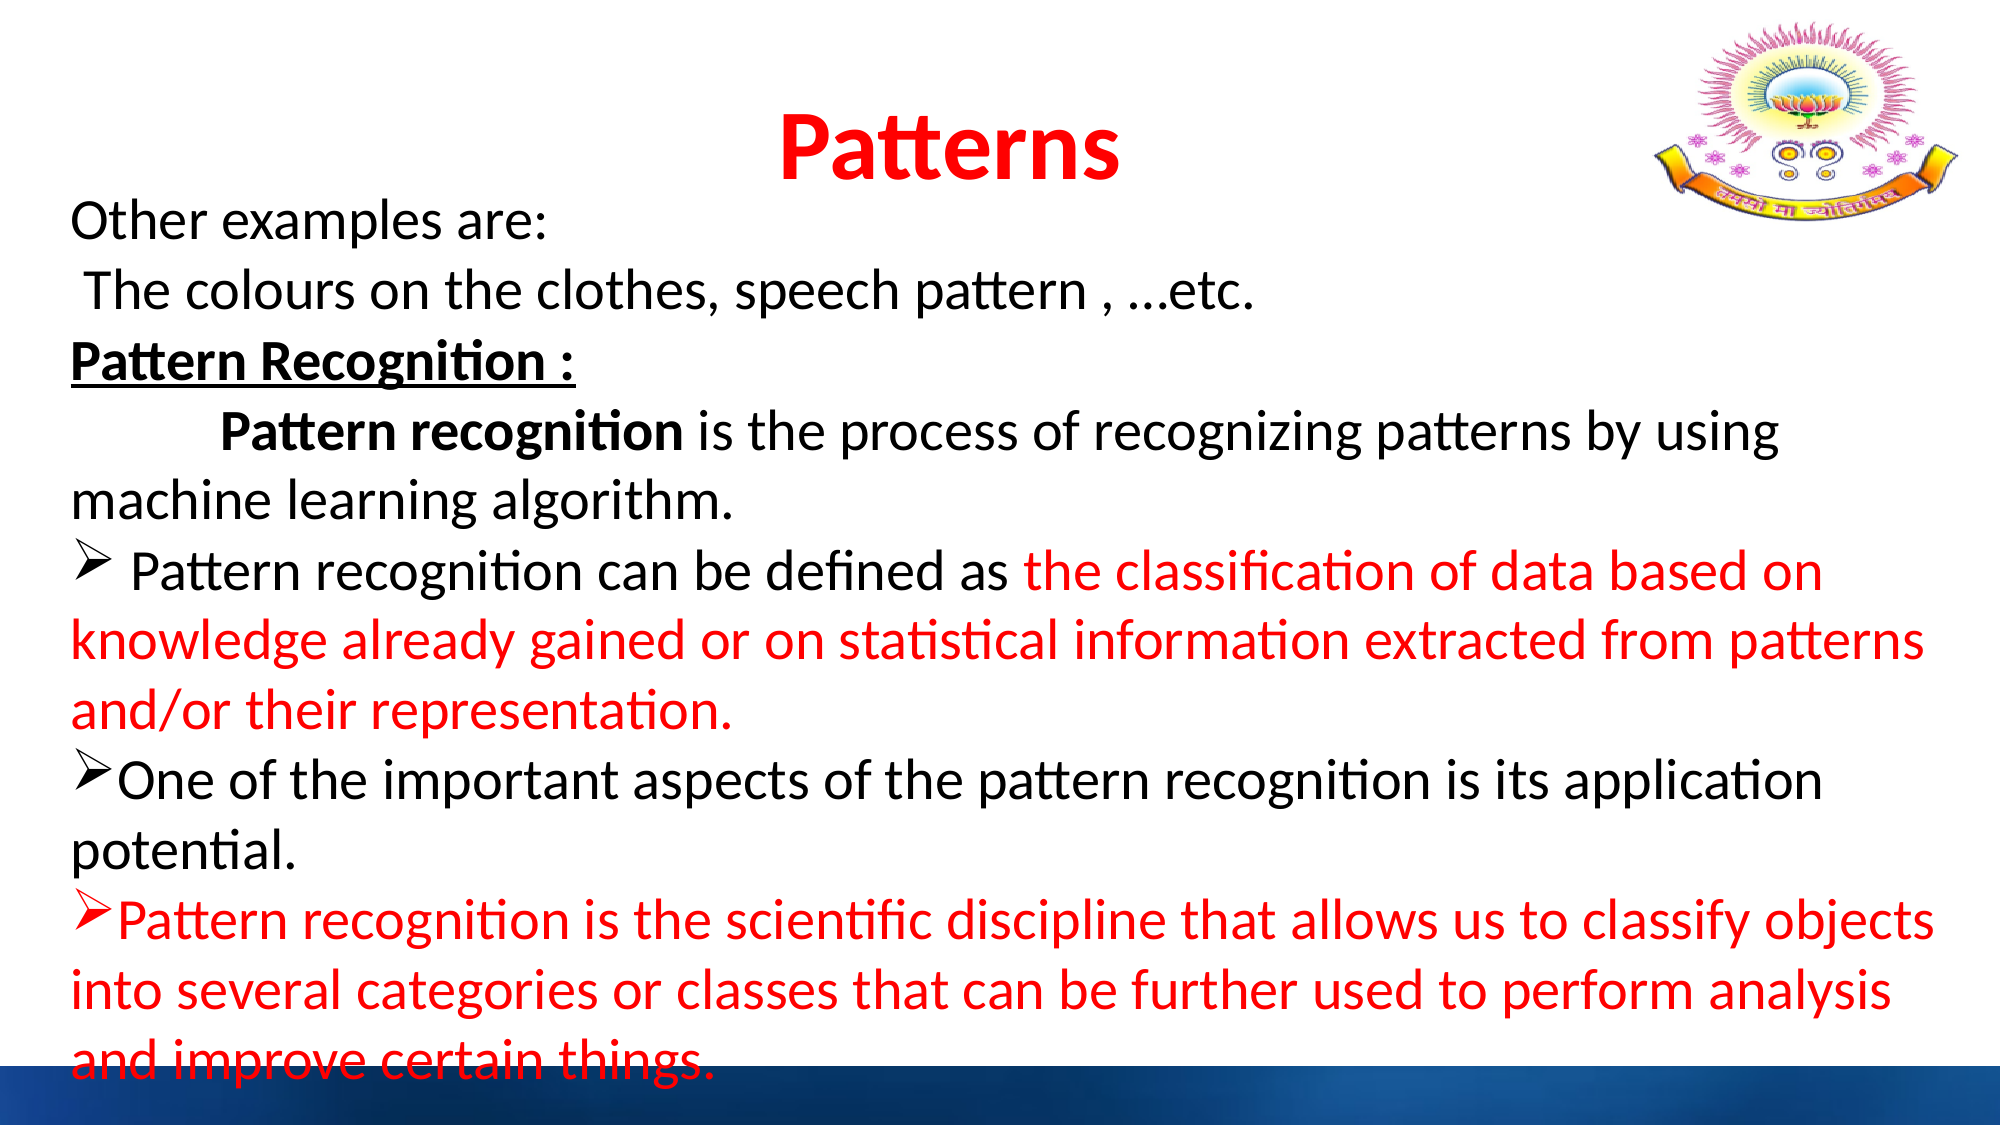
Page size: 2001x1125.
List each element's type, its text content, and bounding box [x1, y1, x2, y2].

text_box Patterns [266, 70, 1634, 172]
picture [0, 1066, 2000, 1125]
text_box Other examples are: The colours on the clothes, speech pattern , …etc. Pattern Recognition : Pattern recognition is the process of recognizing patterns by using machine learning algorithm. Pattern recognition can be defined as the classification of data based on knowledge already gained or on statistical information extracted from patterns and/or their representation. One of the important aspects of the pattern recognition is its application potential. Pattern recognition is the scientific discipline that allows us to classify objects into several categories or classes that can be further used to perform analysis and improve certain things. [52, 172, 1962, 1066]
picture [1644, 19, 1976, 226]
